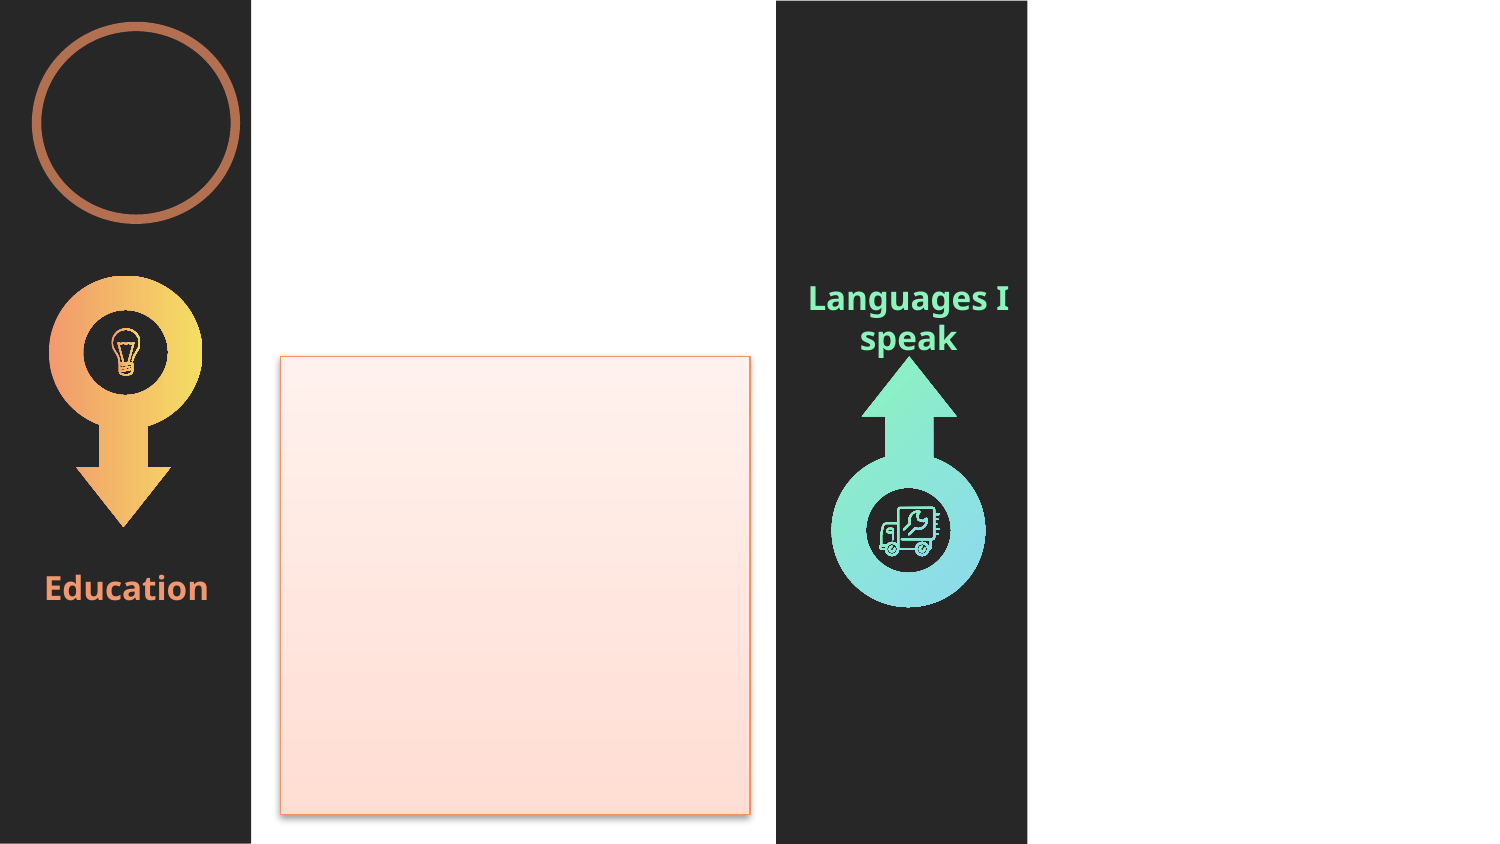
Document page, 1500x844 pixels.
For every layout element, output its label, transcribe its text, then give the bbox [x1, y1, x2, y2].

text_box [831, 356, 986, 608]
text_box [879, 506, 941, 557]
text_box [0, 0, 253, 844]
text_box Languages I speak [787, 294, 1030, 341]
text_box [280, 356, 751, 815]
text_box [48, 275, 203, 527]
text_box [34, 24, 238, 222]
text_box Education [5, 564, 248, 611]
text_box [774, 0, 1030, 844]
text_box [111, 328, 141, 376]
